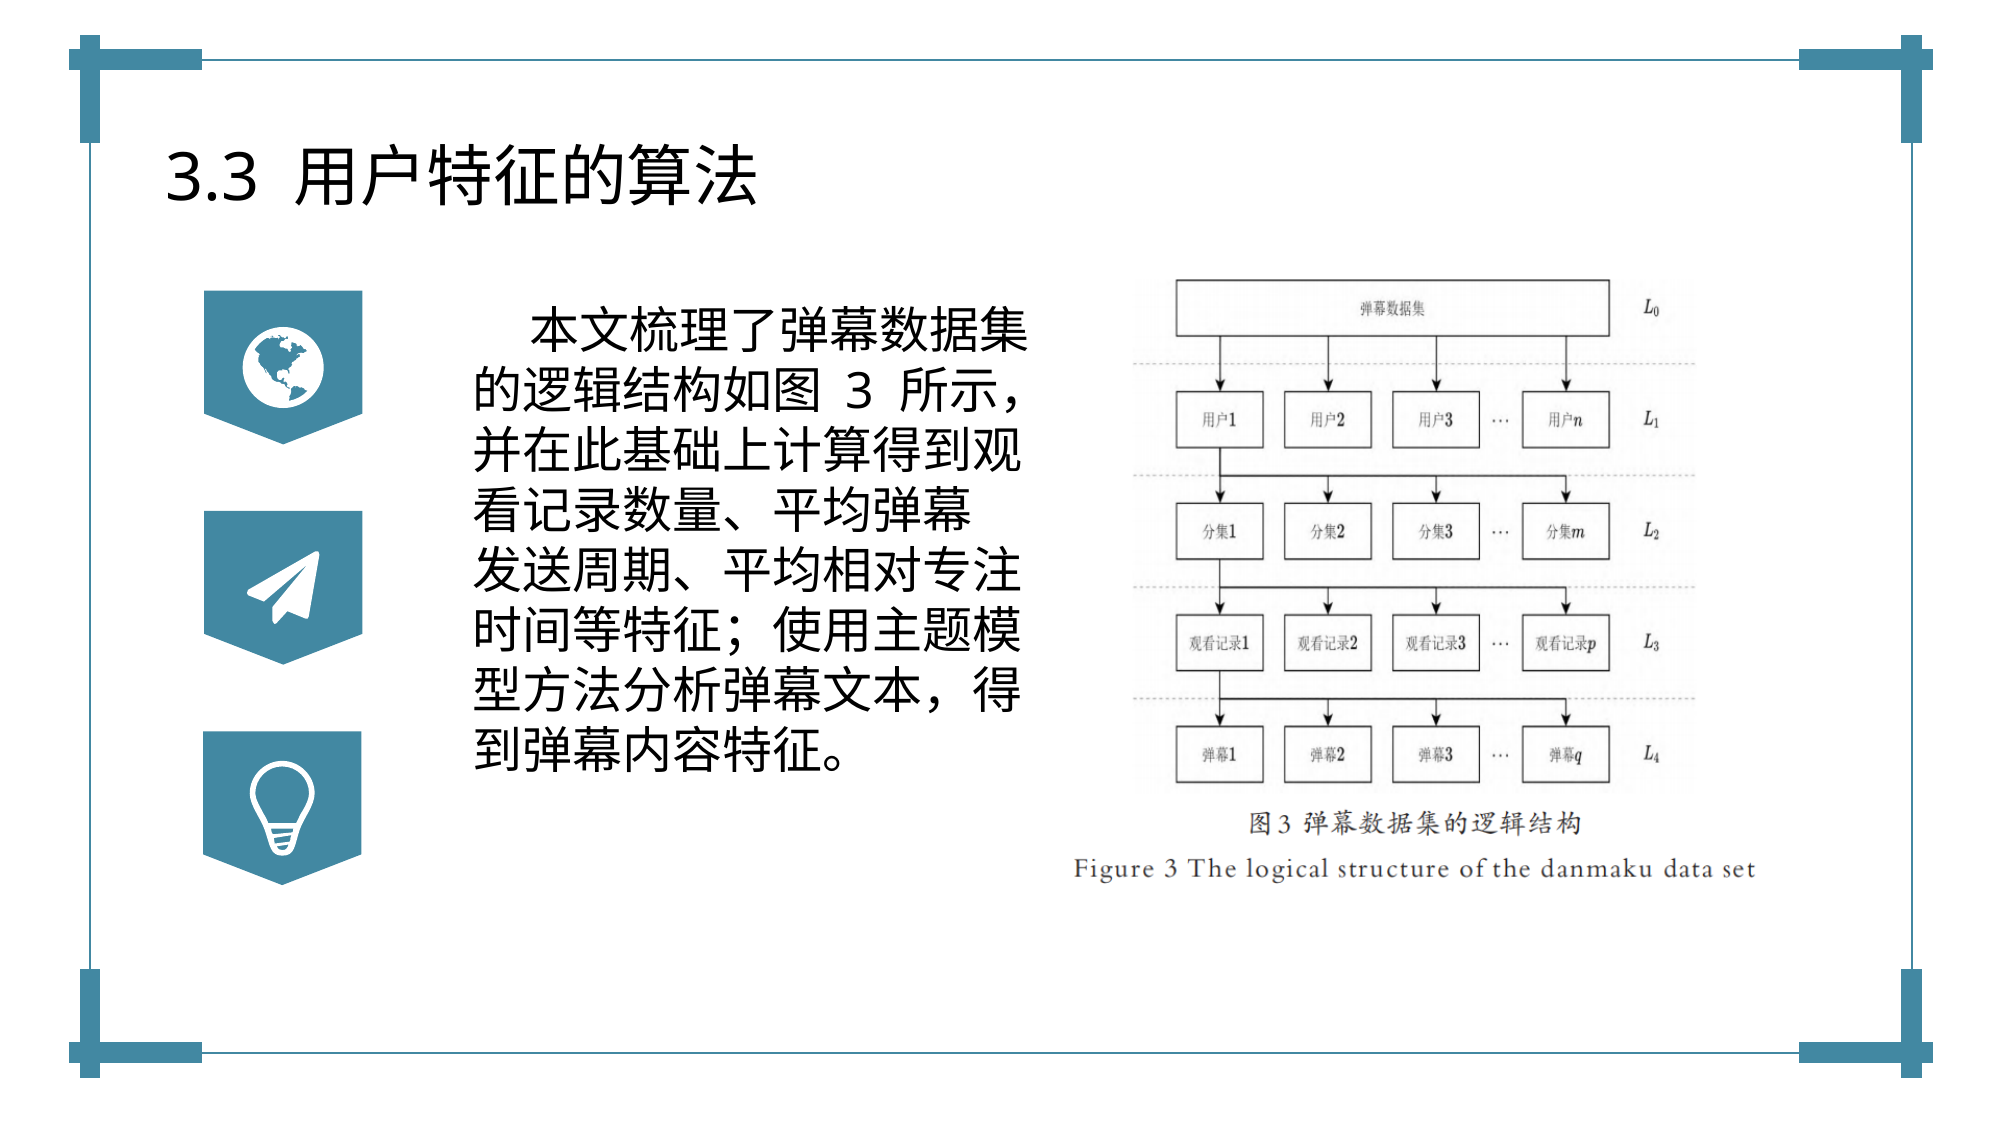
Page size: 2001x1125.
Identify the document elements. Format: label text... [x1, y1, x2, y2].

text_box 3.3 用户特征的算法 [150, 126, 1151, 222]
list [1064, 267, 1776, 908]
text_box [202, 731, 362, 886]
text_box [204, 510, 363, 665]
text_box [204, 290, 363, 445]
text_box 本文梳理了弹幕数据集的逻辑结构如图 3 所示，并在此基础上计算得到观看记录数量、平均弹幕 发送周期、平均相对专注时间等特征；使用主题模型方法分析弹幕文本，得到弹幕内容特征。 [457, 290, 1064, 827]
